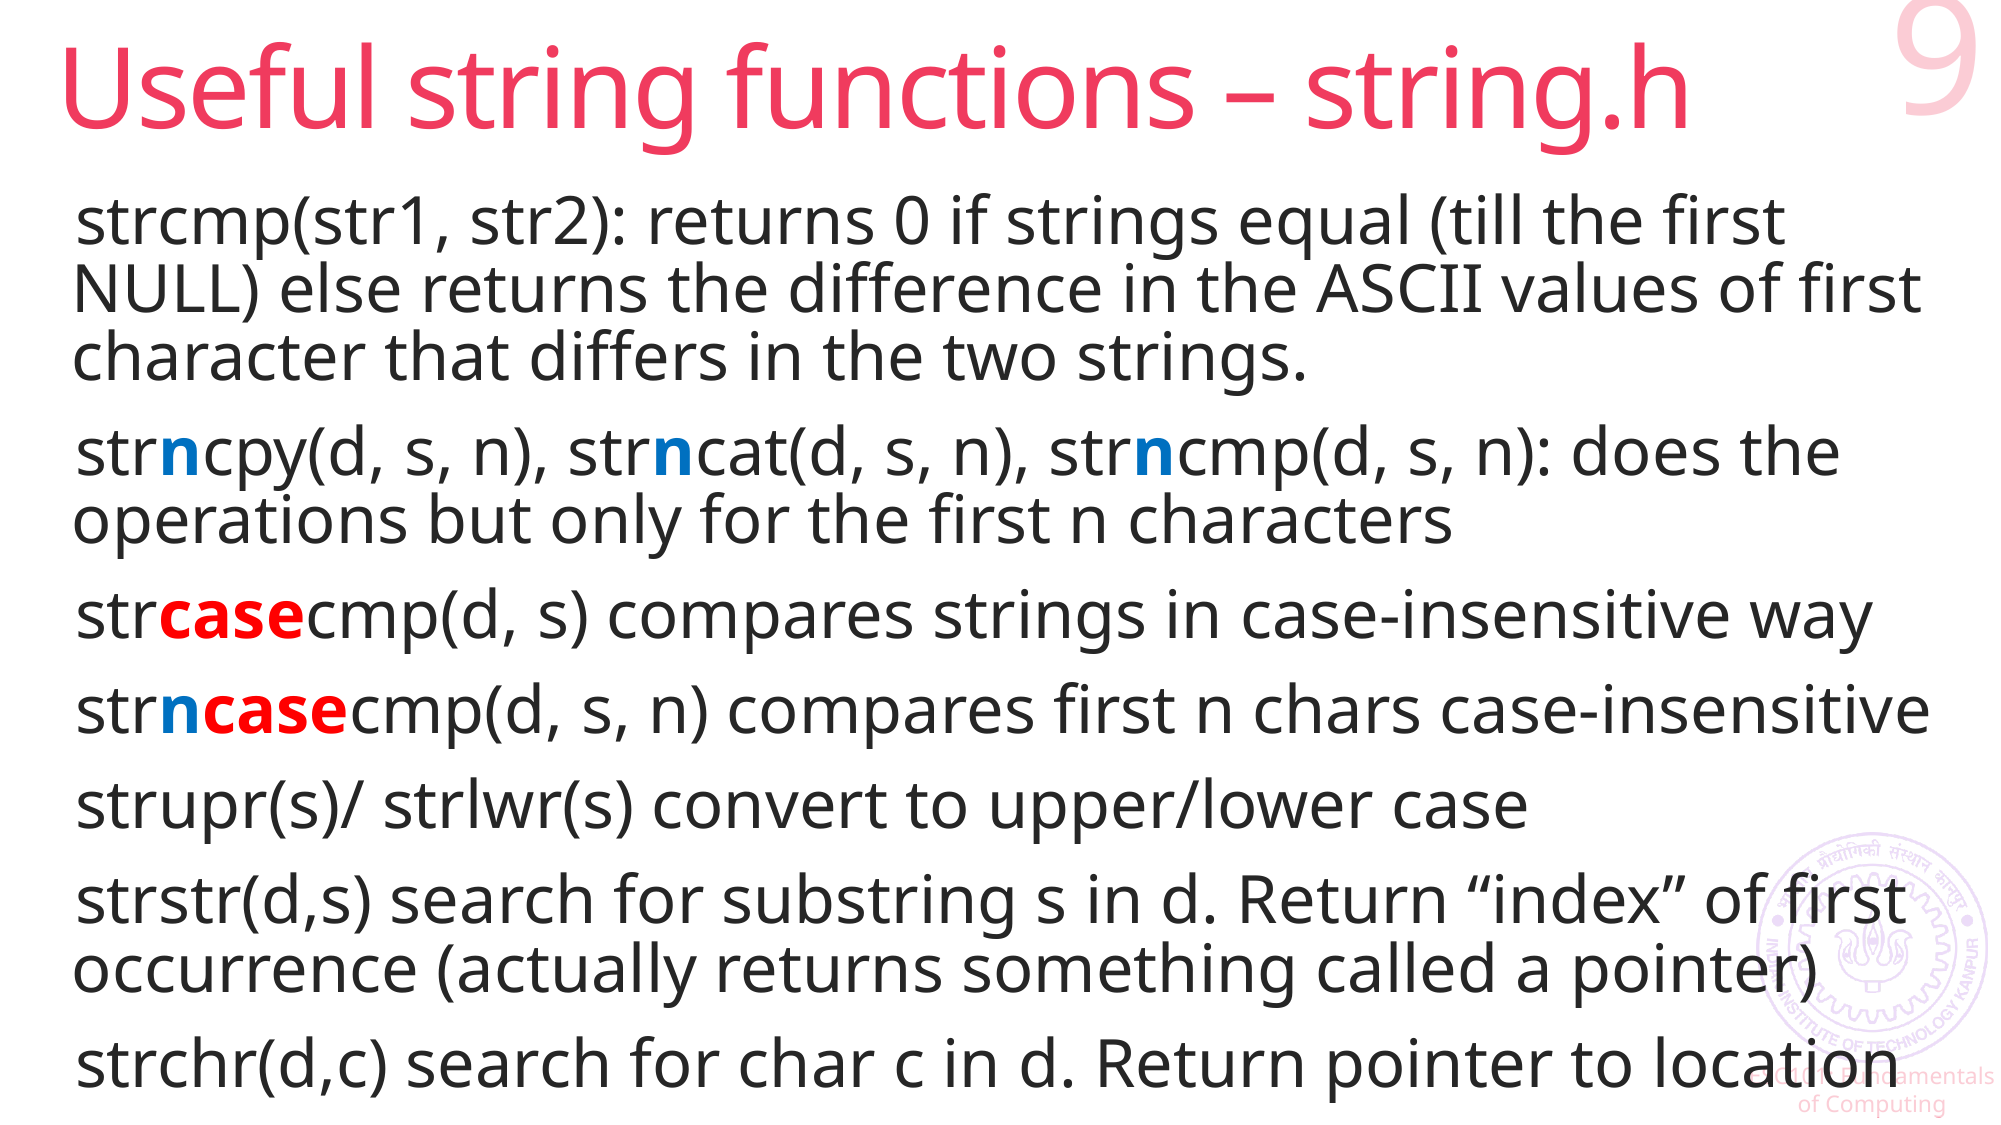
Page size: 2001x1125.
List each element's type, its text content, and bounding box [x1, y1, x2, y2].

slide_number 9 [1520, 6, 2000, 183]
title Useful string functions – string.h [41, 5, 1945, 182]
list strcmp(str1, str2): returns 0 if strings equal (till the first NULL) else returns the difference in the ASCII values of first character that differs in the two strings. strncpy(d, s, n), strncat(d, s, n), strncmp(d, s, n): does the operations but only for the first n characters strcasecmp(d, s) compares strings in case-insensitive way strncasecmp(d, s, n) compares first n chars case-insensitive strupr(s)/ strlwr(s) convert to upper/lower case strstr(d,s) search for substring s in d. Return “index” of first occurrence (actually returns something called a pointer) strchr(d,c) search for char c in d. Return pointer to location [41, 182, 2000, 1125]
